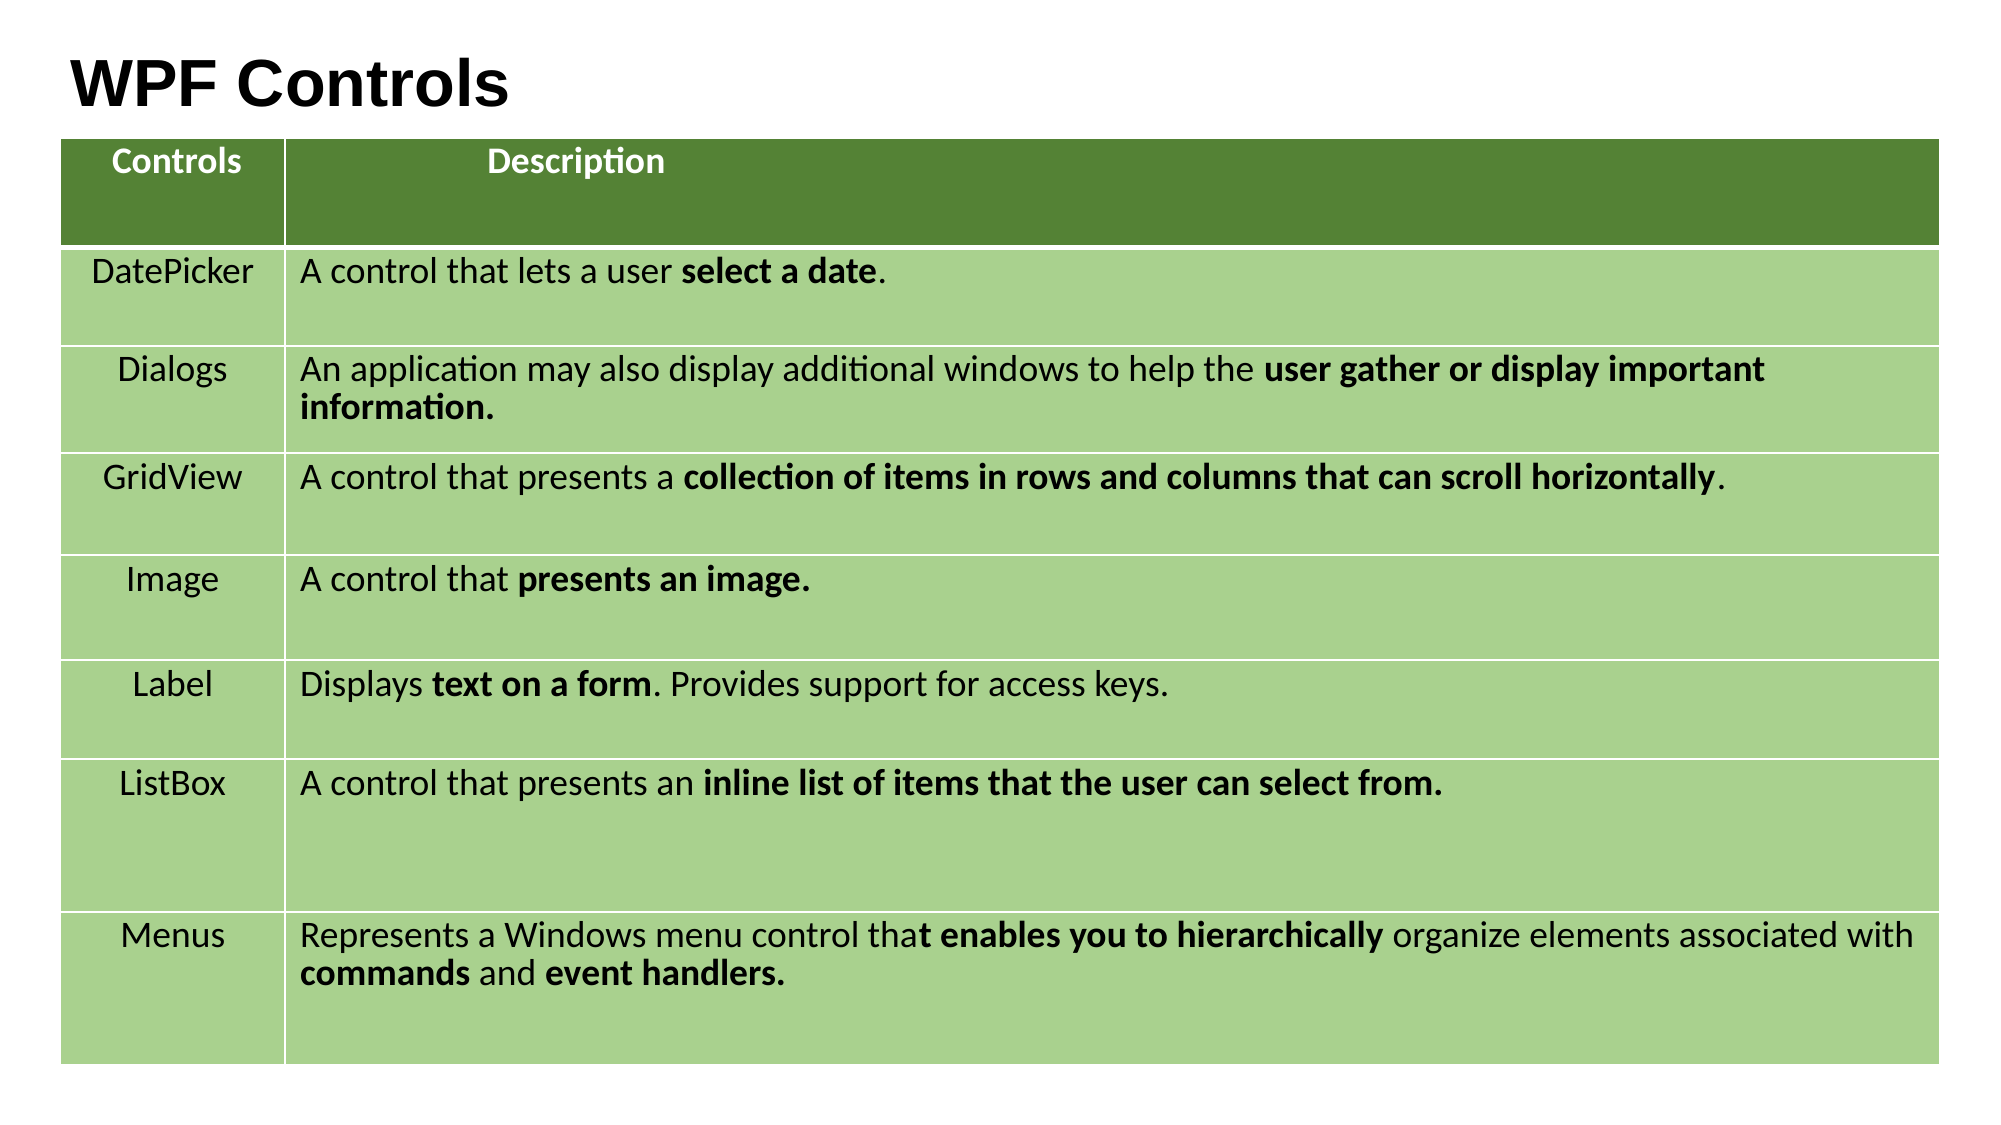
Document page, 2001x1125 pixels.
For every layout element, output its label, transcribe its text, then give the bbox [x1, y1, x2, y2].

table_cell A control that lets a user select a date. [286, 250, 1939, 345]
table_cell Represents a Windows menu control that enables you to hierarchically organize elements associated with commands and event handlers. [286, 913, 1939, 1064]
table_header Description [286, 139, 1939, 245]
table_cell Displays text on a form. Provides support for access keys. [286, 661, 1939, 758]
table_cell Menus [61, 913, 284, 1064]
table_cell An application may also display additional windows to help the user gather or display important information. [286, 347, 1939, 452]
title WPF Controls [55, 31, 663, 139]
table_cell A control that presents an inline list of items that the user can select from. [286, 760, 1939, 911]
table_cell Dialogs [61, 347, 284, 452]
table_cell DatePicker [61, 250, 284, 345]
table_header Controls [61, 139, 284, 245]
table_cell A control that presents an image. [286, 556, 1939, 659]
table_cell GridView [61, 454, 284, 554]
table_cell Image [61, 556, 284, 659]
table_cell ListBox [61, 760, 284, 911]
table_cell Label [61, 661, 284, 758]
table_cell A control that presents a collection of items in rows and columns that can scroll horizontally. [286, 454, 1939, 554]
